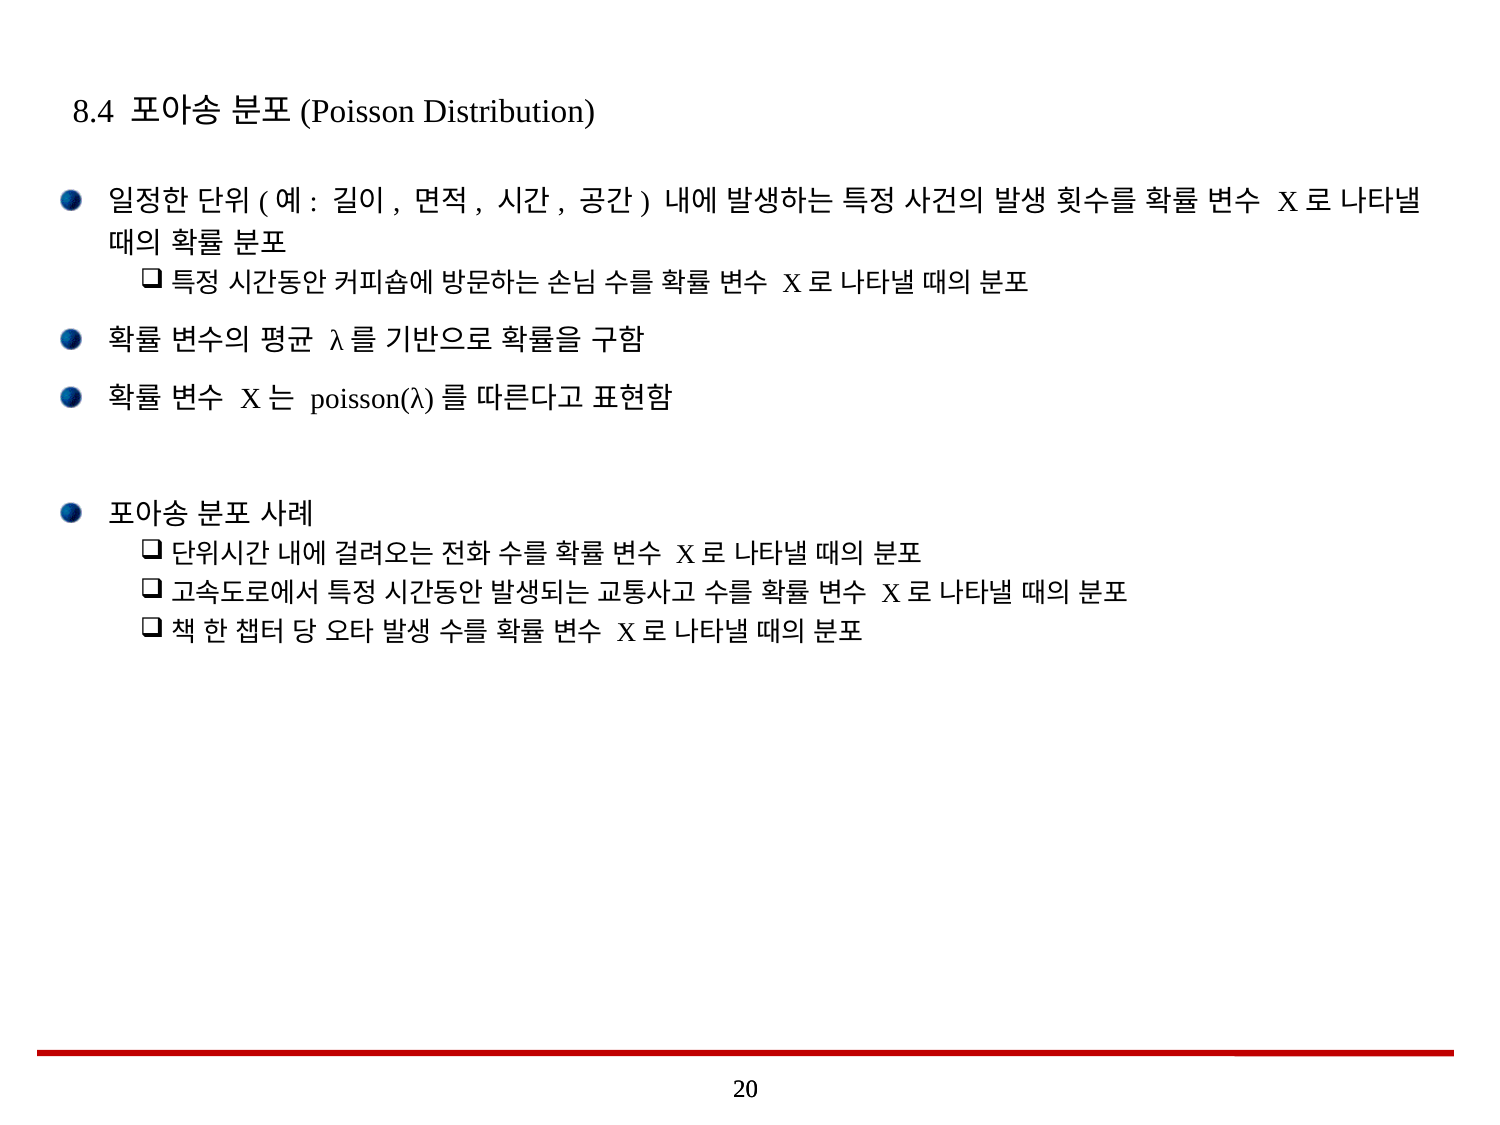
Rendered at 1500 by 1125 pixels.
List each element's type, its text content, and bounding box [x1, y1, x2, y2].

picture [60, 386, 82, 408]
list 일정한 단위(예: 길이, 면적, 시간, 공간) 내에 발생하는 특정 사건의 발생 횟수를 확률 변수 X로 나타낼 때의 확률 분포 특정 시간동안 커피숍에 방문하는 손님 수를 확률 변수 X로 나타낼 때의 분포 확률 변수의 평균 λ를 기반으로 확률을 구함 확률 변수 X는 poisson(λ)를 따른다고 표현함 포아송 분포 사례 단위시간 내에 걸려오는 전화 수를 확률 변수 X로 나타낼 때의 분포 고속도로에서 특정 시간동안 발생되는 교통사고 수를 확률 변수 X로 나타낼 때의 분포 책 한 챕터 당 오타 발생 수를 확률 변수 X로 나타낼 때의 분포 [46, 168, 1454, 790]
picture [60, 189, 82, 211]
title 8.4 포아송 분포(Poisson Distribution) [57, 73, 1190, 149]
picture [60, 328, 82, 350]
picture [60, 502, 82, 523]
